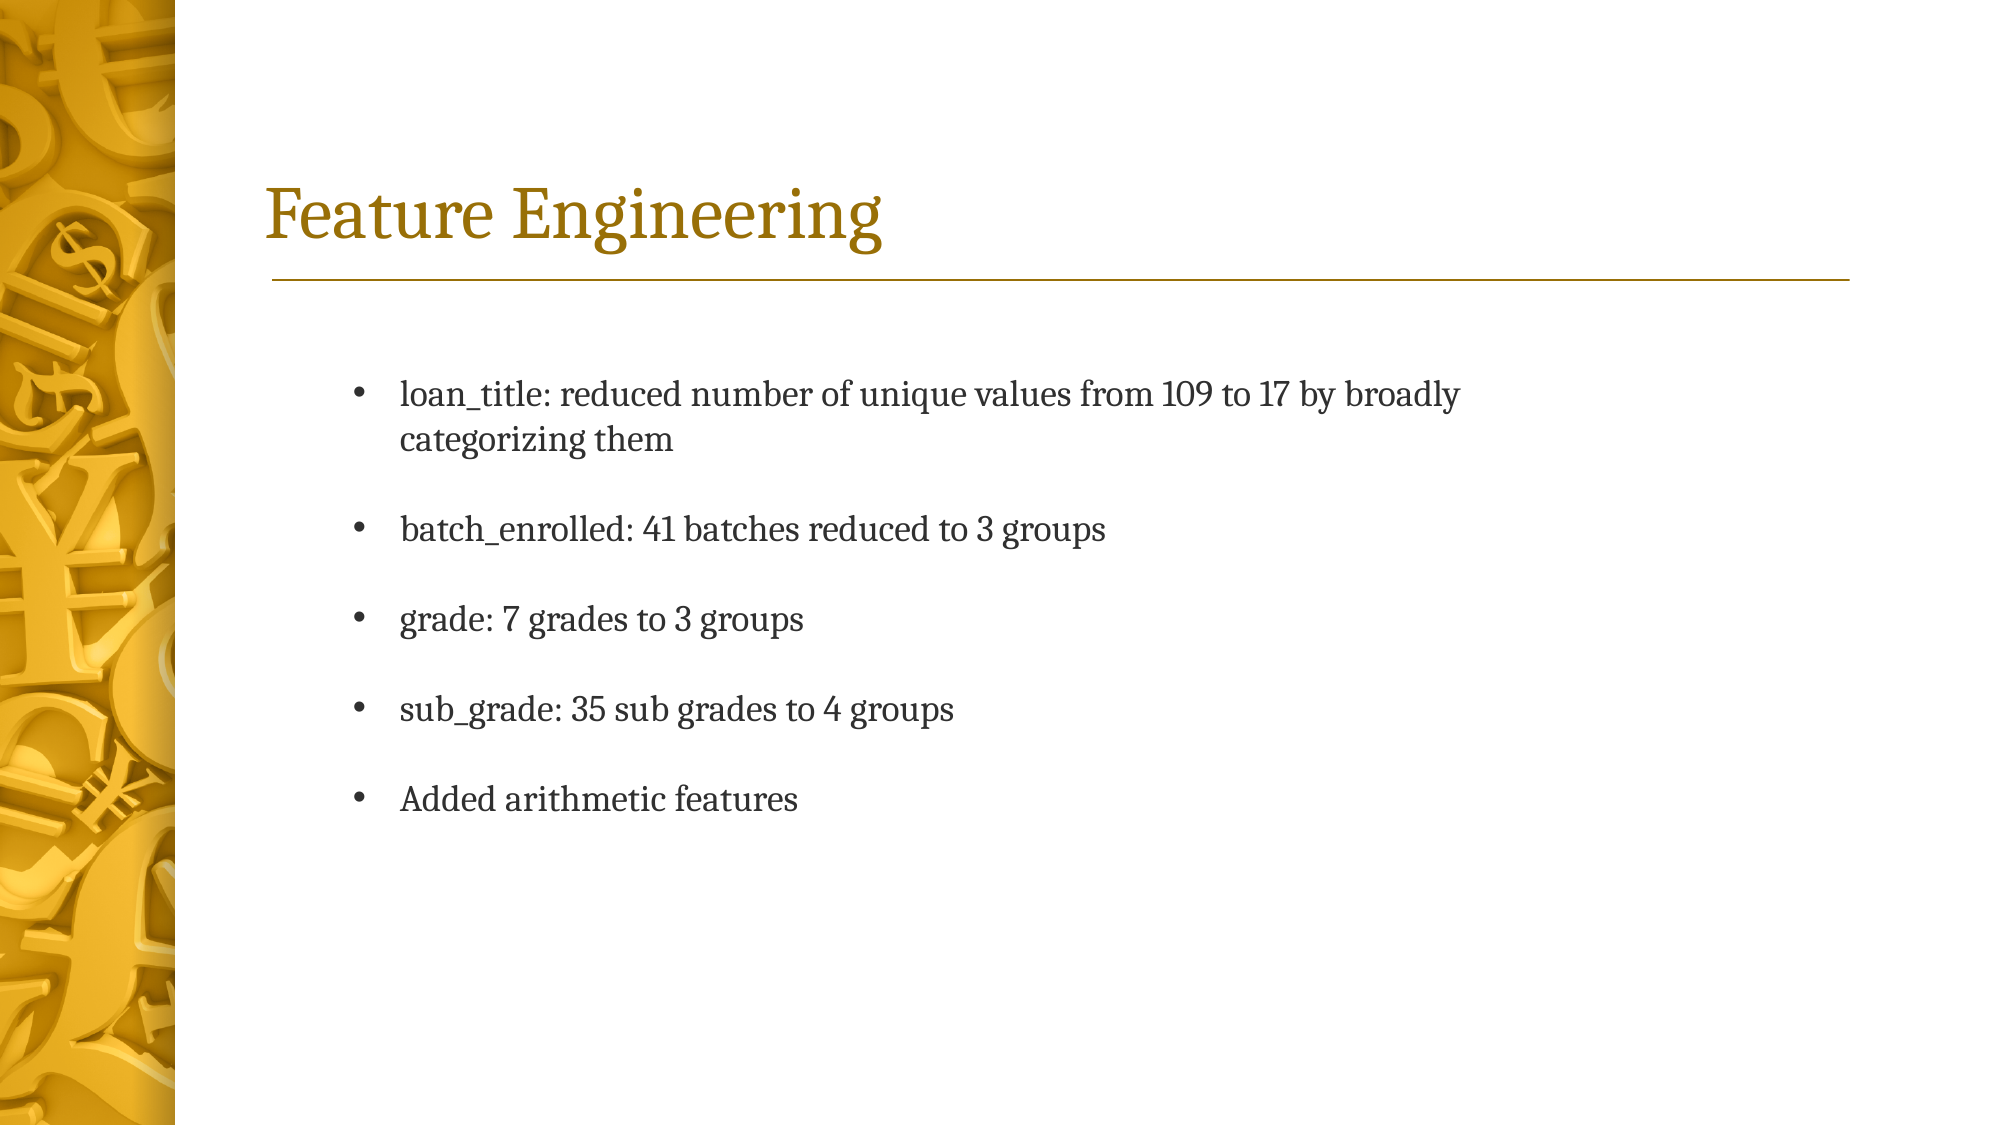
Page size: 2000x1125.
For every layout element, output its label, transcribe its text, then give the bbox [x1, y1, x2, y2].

picture [0, 0, 175, 1125]
text_box loan_title: reduced number of unique values from 109 to 17 by broadly categorizing them batch_enrolled: 41 batches reduced to 3 groups grade: 7 grades to 3 groups sub_grade: 35 sub grades to 4 groups Added arithmetic features [338, 361, 1532, 872]
title Feature Engineering [249, 62, 1863, 263]
